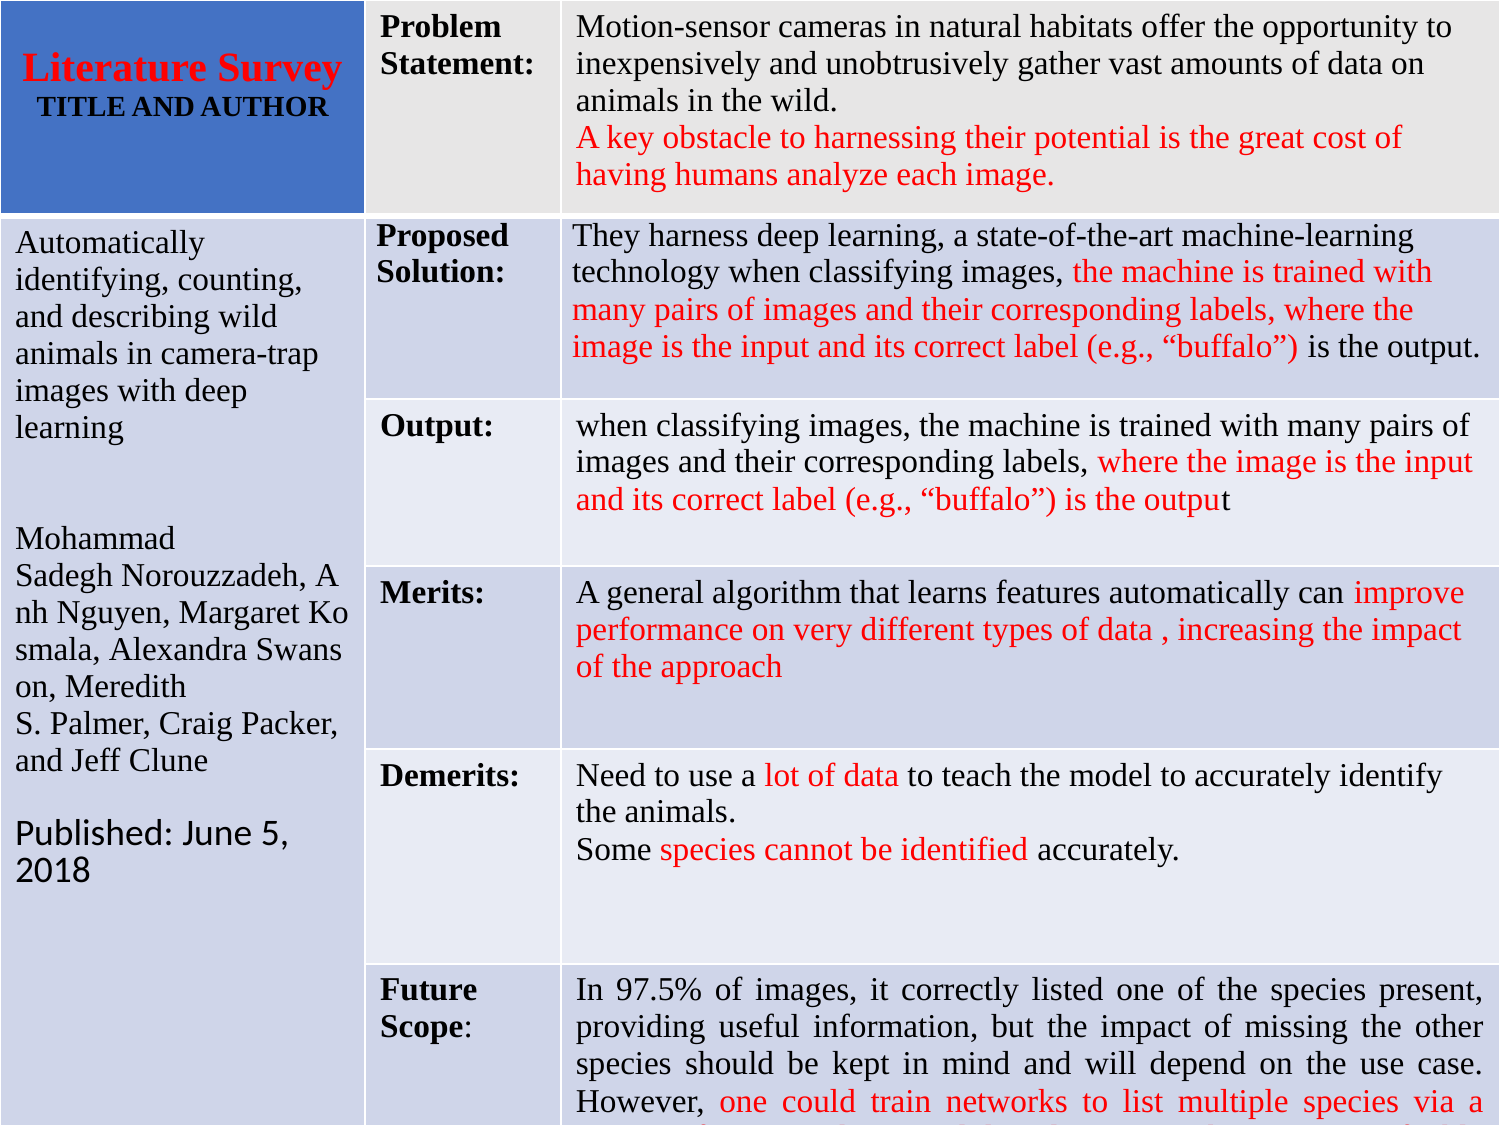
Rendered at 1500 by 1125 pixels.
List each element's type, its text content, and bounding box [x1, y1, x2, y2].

table_cell Demerits: [366, 750, 560, 963]
table_cell Automatically identifying, counting, and describing wild animals in camera-trap images with deep learning Mohammad Sadegh Norouzzadeh, Anh Nguyen, Margaret Kosmala, Alexandra Swanson, Meredith S. Palmer, Craig Packer, and Jeff Clune Published: June 5, 2018 [1, 219, 364, 1125]
table_header Motion-sensor cameras in natural habitats offer the opportunity to inexpensively and unobtrusively gather vast amounts of data on animals in the wild. A key obstacle to harnessing their potential is the great cost of having humans analyze each image. [562, 1, 1499, 213]
table_cell In 97.5% of images, it correctly listed one of the species present, providing useful information, but the impact of missing the other species should be kept in mind and will depend on the use case. However, one could train networks to list multiple species via a variety of more sophisticated deep-learning techniques, a profitable area for future research. [562, 965, 1499, 1125]
table_cell Future Scope: [366, 965, 560, 1125]
table_cell Need to use a lot of data to teach the model to accurately identify the animals. Some species cannot be identified accurately. [562, 750, 1499, 963]
table_cell A general algorithm that learns features automatically can improve performance on very different types of data , increasing the impact of the approach [562, 567, 1499, 748]
table_cell when classifying images, the machine is trained with many pairs of images and their corresponding labels, where the image is the input and its correct label (e.g., “buffalo”) is the output [562, 400, 1499, 565]
table_header Literature Survey TITLE AND AUTHOR [1, 1, 364, 213]
table_cell Merits: [366, 567, 560, 748]
table_header Problem Statement: [366, 1, 560, 213]
table_cell Proposed Solution: [366, 219, 560, 398]
table_cell Output: [366, 400, 560, 565]
table_cell They harness deep learning, a state-of-the-art machine-learning technology when classifying images, the machine is trained with many pairs of images and their corresponding labels, where the image is the input and its correct label (e.g., “buffalo”) is the output. [562, 219, 1499, 398]
